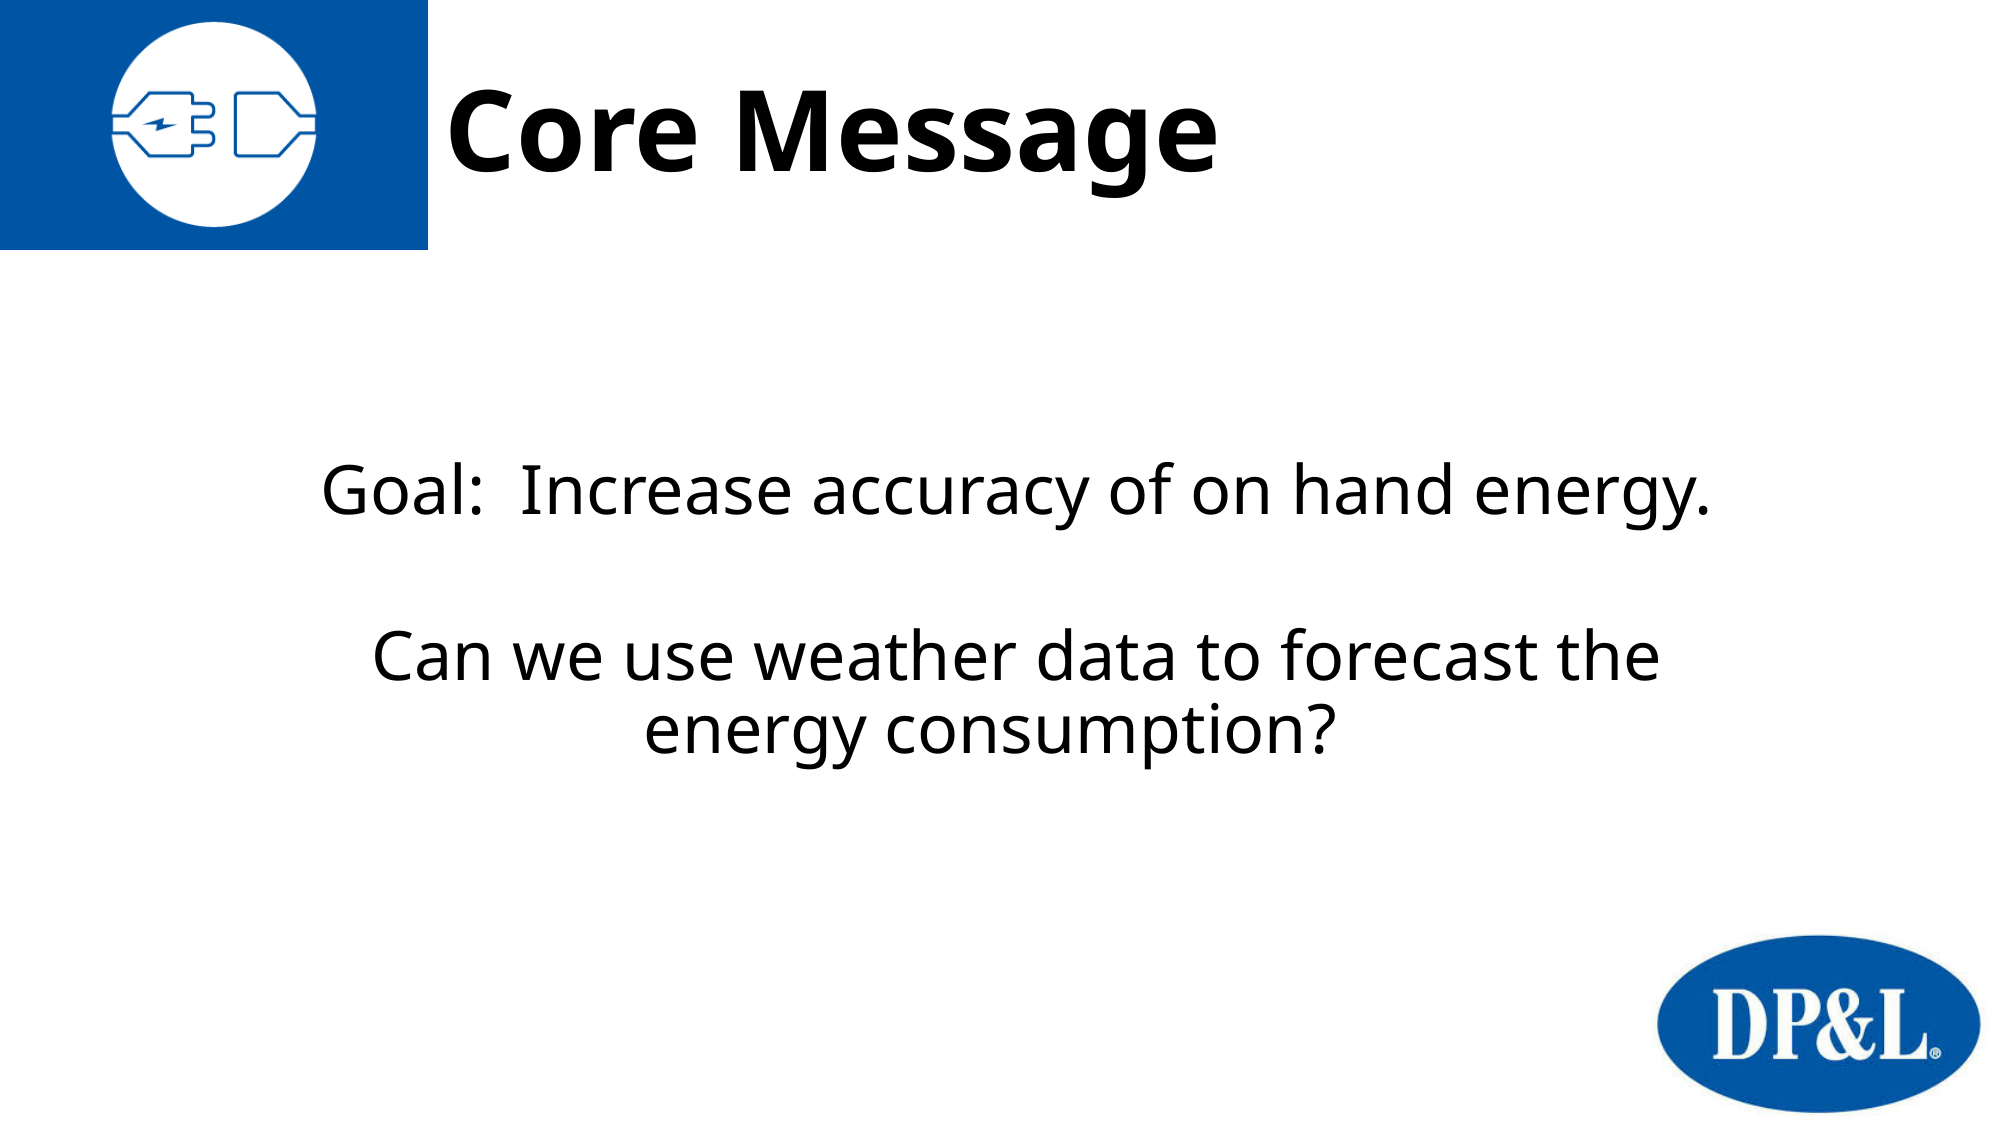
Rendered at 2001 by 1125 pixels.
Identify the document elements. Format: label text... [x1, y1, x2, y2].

title Core Message [430, 46, 1570, 204]
picture [1643, 924, 2000, 1125]
subtitle Goal: Increase accuracy of on hand energy. Can we use weather data to forecast the energy consumption? [231, 347, 1735, 843]
picture [0, 0, 428, 250]
